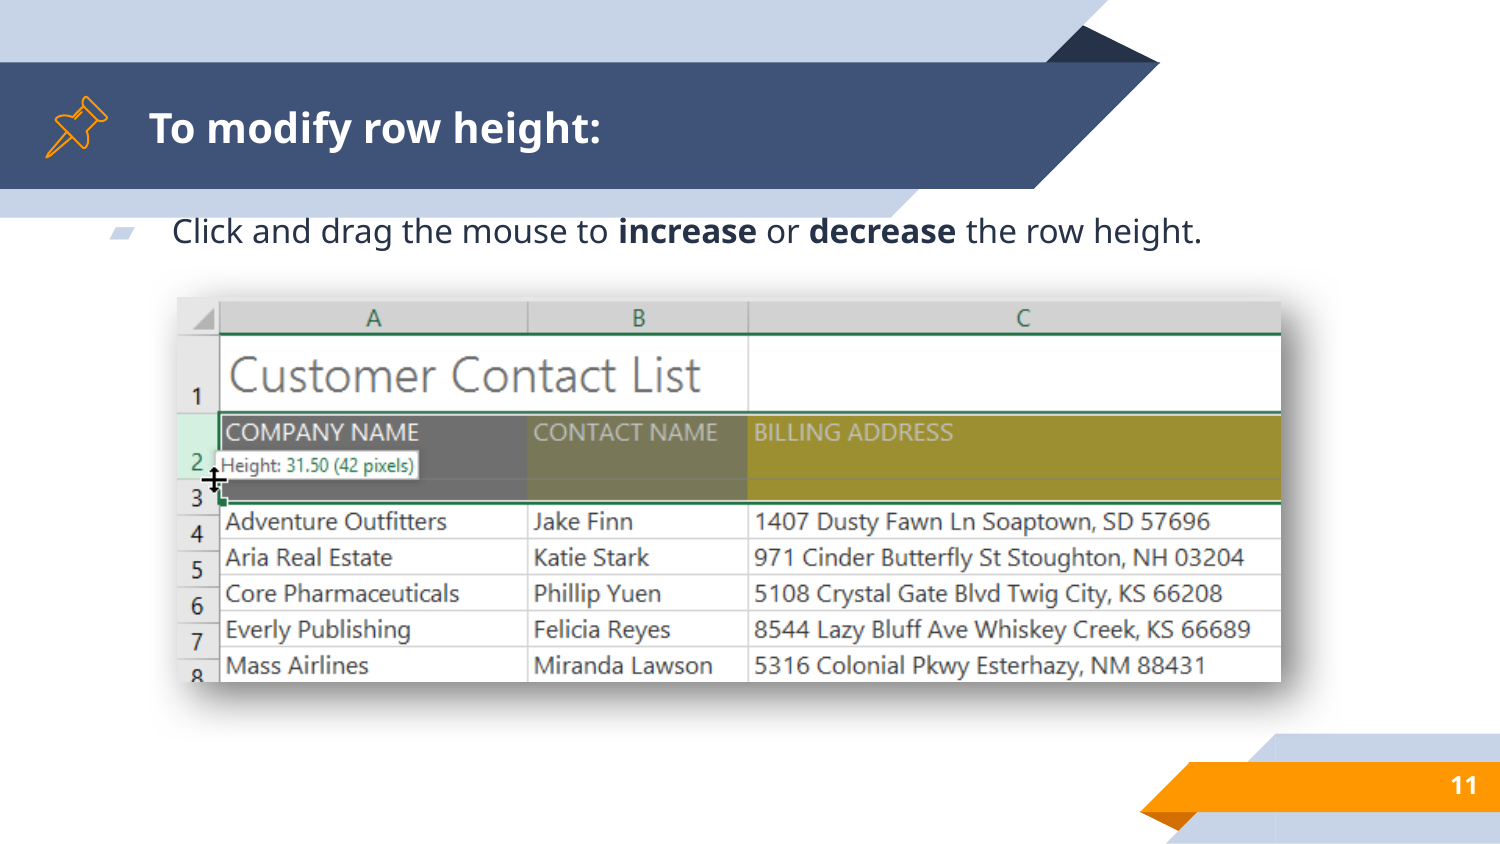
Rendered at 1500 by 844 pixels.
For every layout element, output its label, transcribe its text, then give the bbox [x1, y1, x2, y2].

slide_number 11 [1249, 760, 1494, 813]
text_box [45, 96, 108, 158]
list Click and drag the mouse to increase or decrease the row height. [81, 195, 1344, 747]
title To modify row height: [133, 64, 1035, 190]
picture [177, 297, 1282, 682]
